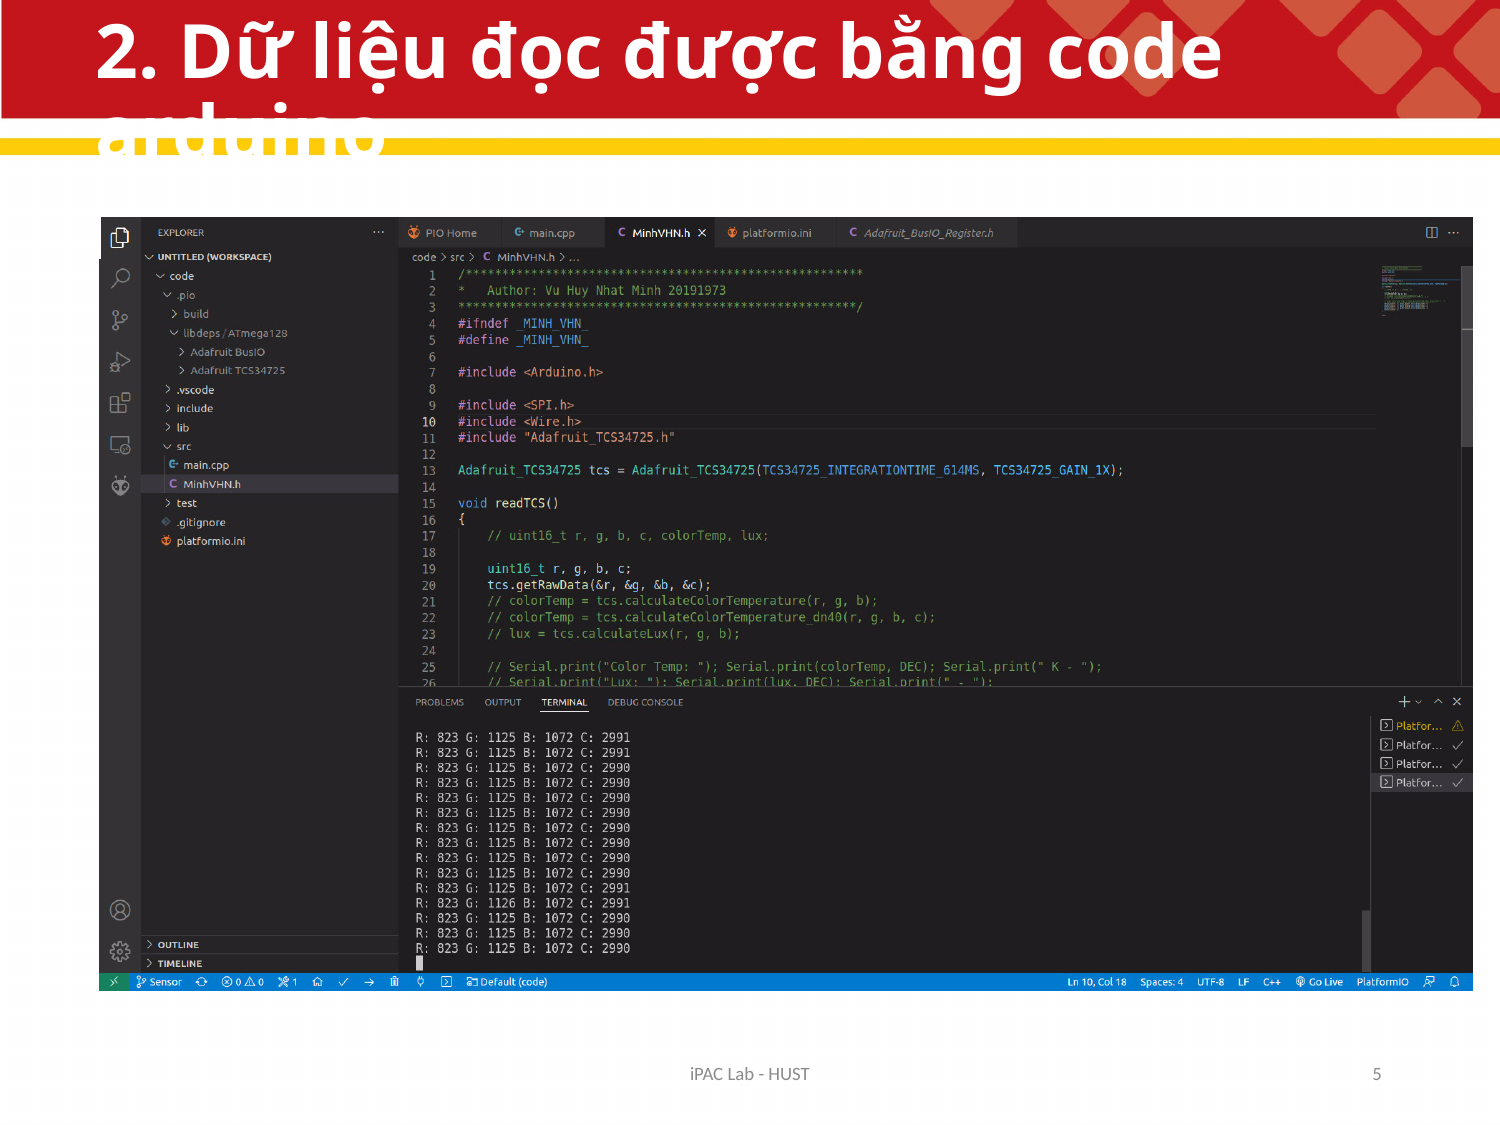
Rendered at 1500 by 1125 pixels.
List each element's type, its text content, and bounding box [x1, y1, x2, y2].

picture [0, 0, 1500, 1125]
footer iPAC Lab - HUST [496, 1042, 1004, 1103]
slide_number 5 [1059, 1042, 1397, 1103]
title 2. Dữ liệu đọc được bằng code arduino [80, 0, 1397, 204]
